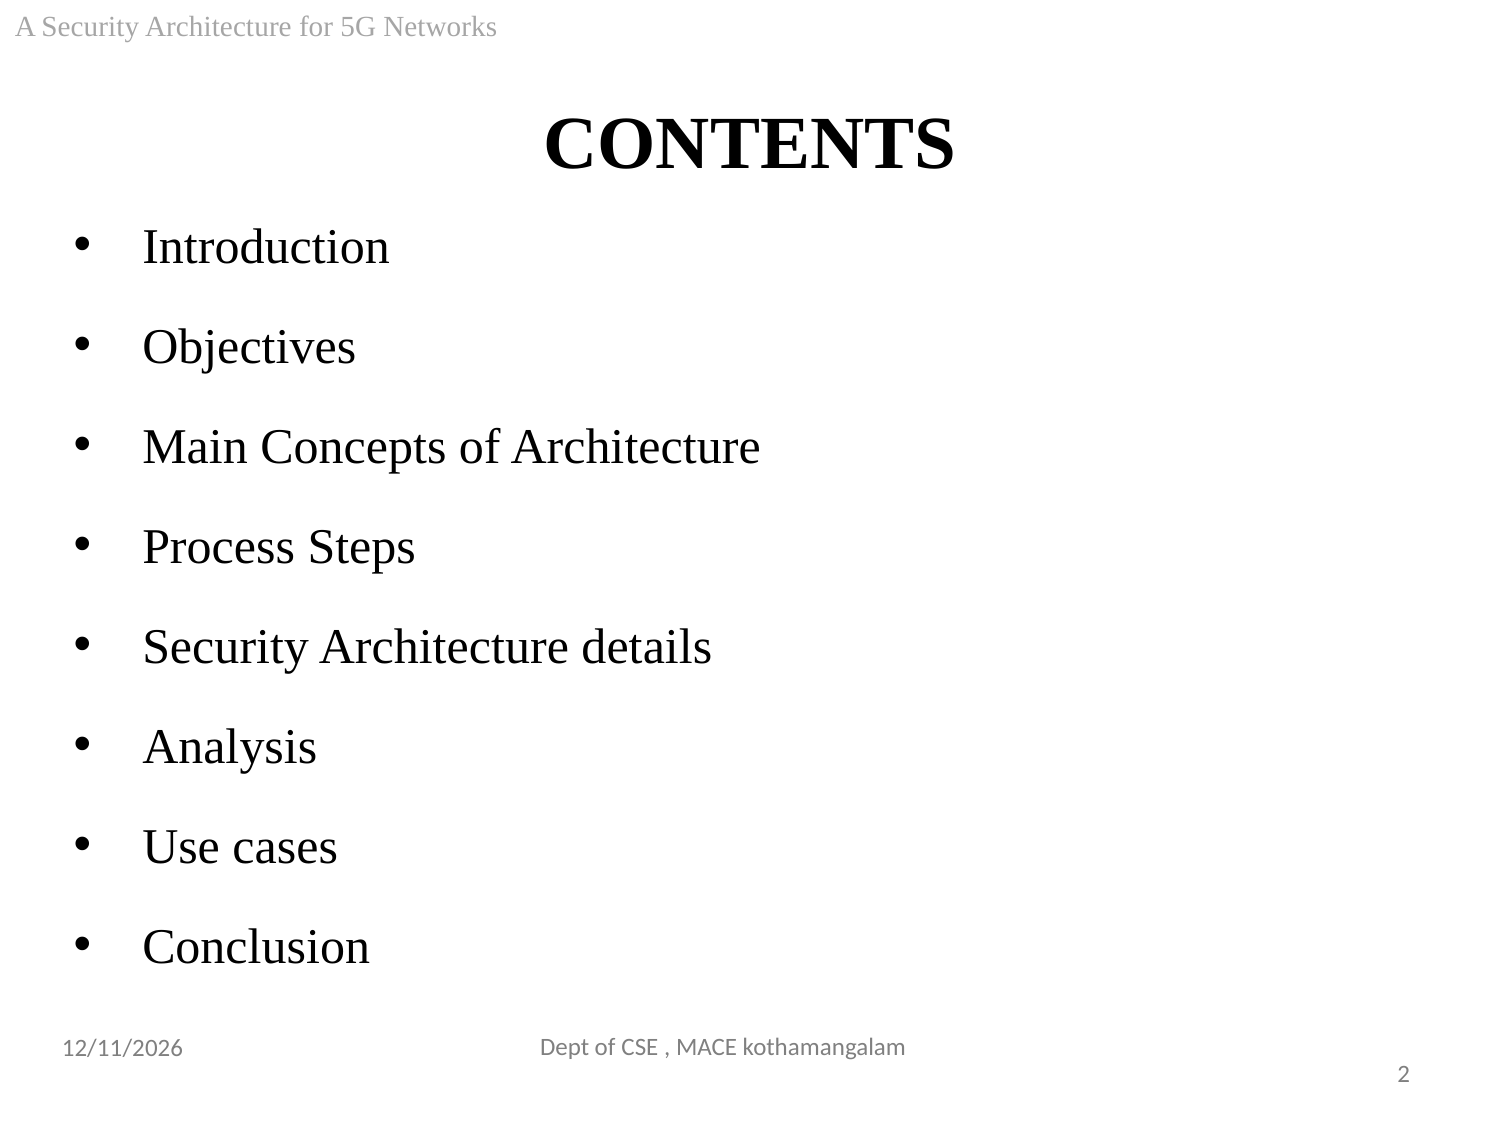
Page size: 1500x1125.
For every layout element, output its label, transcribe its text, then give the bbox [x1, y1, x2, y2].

footer Dept of CSE , MACE kothamangalam [398, 1032, 1049, 1083]
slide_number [46, 1007, 454, 1086]
text_box Introduction Objectives Main Concepts of Architecture Process Steps Security Architecture details Analysis Use cases Conclusion [58, 175, 1418, 1032]
title CONTENTS [75, 45, 1425, 233]
text_box A Security Architecture for 5G Networks [0, 0, 844, 50]
slide_number 2 [1074, 1042, 1425, 1103]
